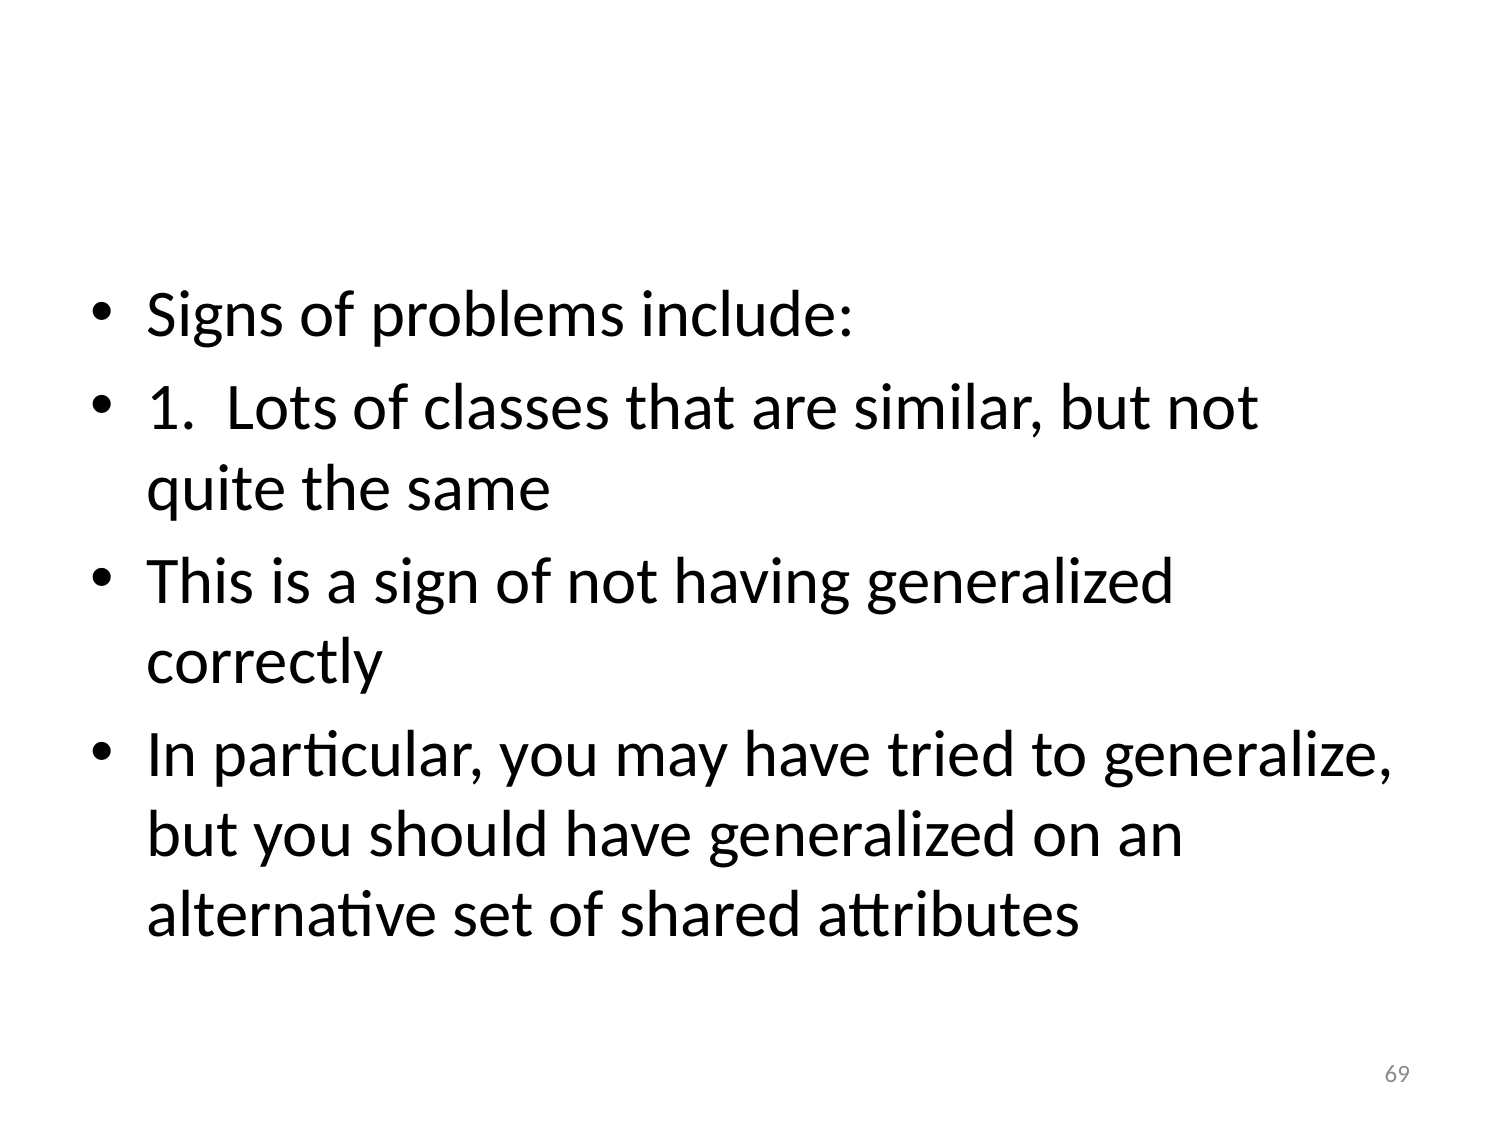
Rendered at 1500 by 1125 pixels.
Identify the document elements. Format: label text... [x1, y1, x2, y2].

list Signs of problems include: 1. Lots of classes that are similar, but not quite the same This is a sign of not having generalized correctly In particular, you may have tried to generalize, but you should have generalized on an alternative set of shared attributes [75, 262, 1425, 1005]
slide_number 69 [1074, 1042, 1425, 1103]
